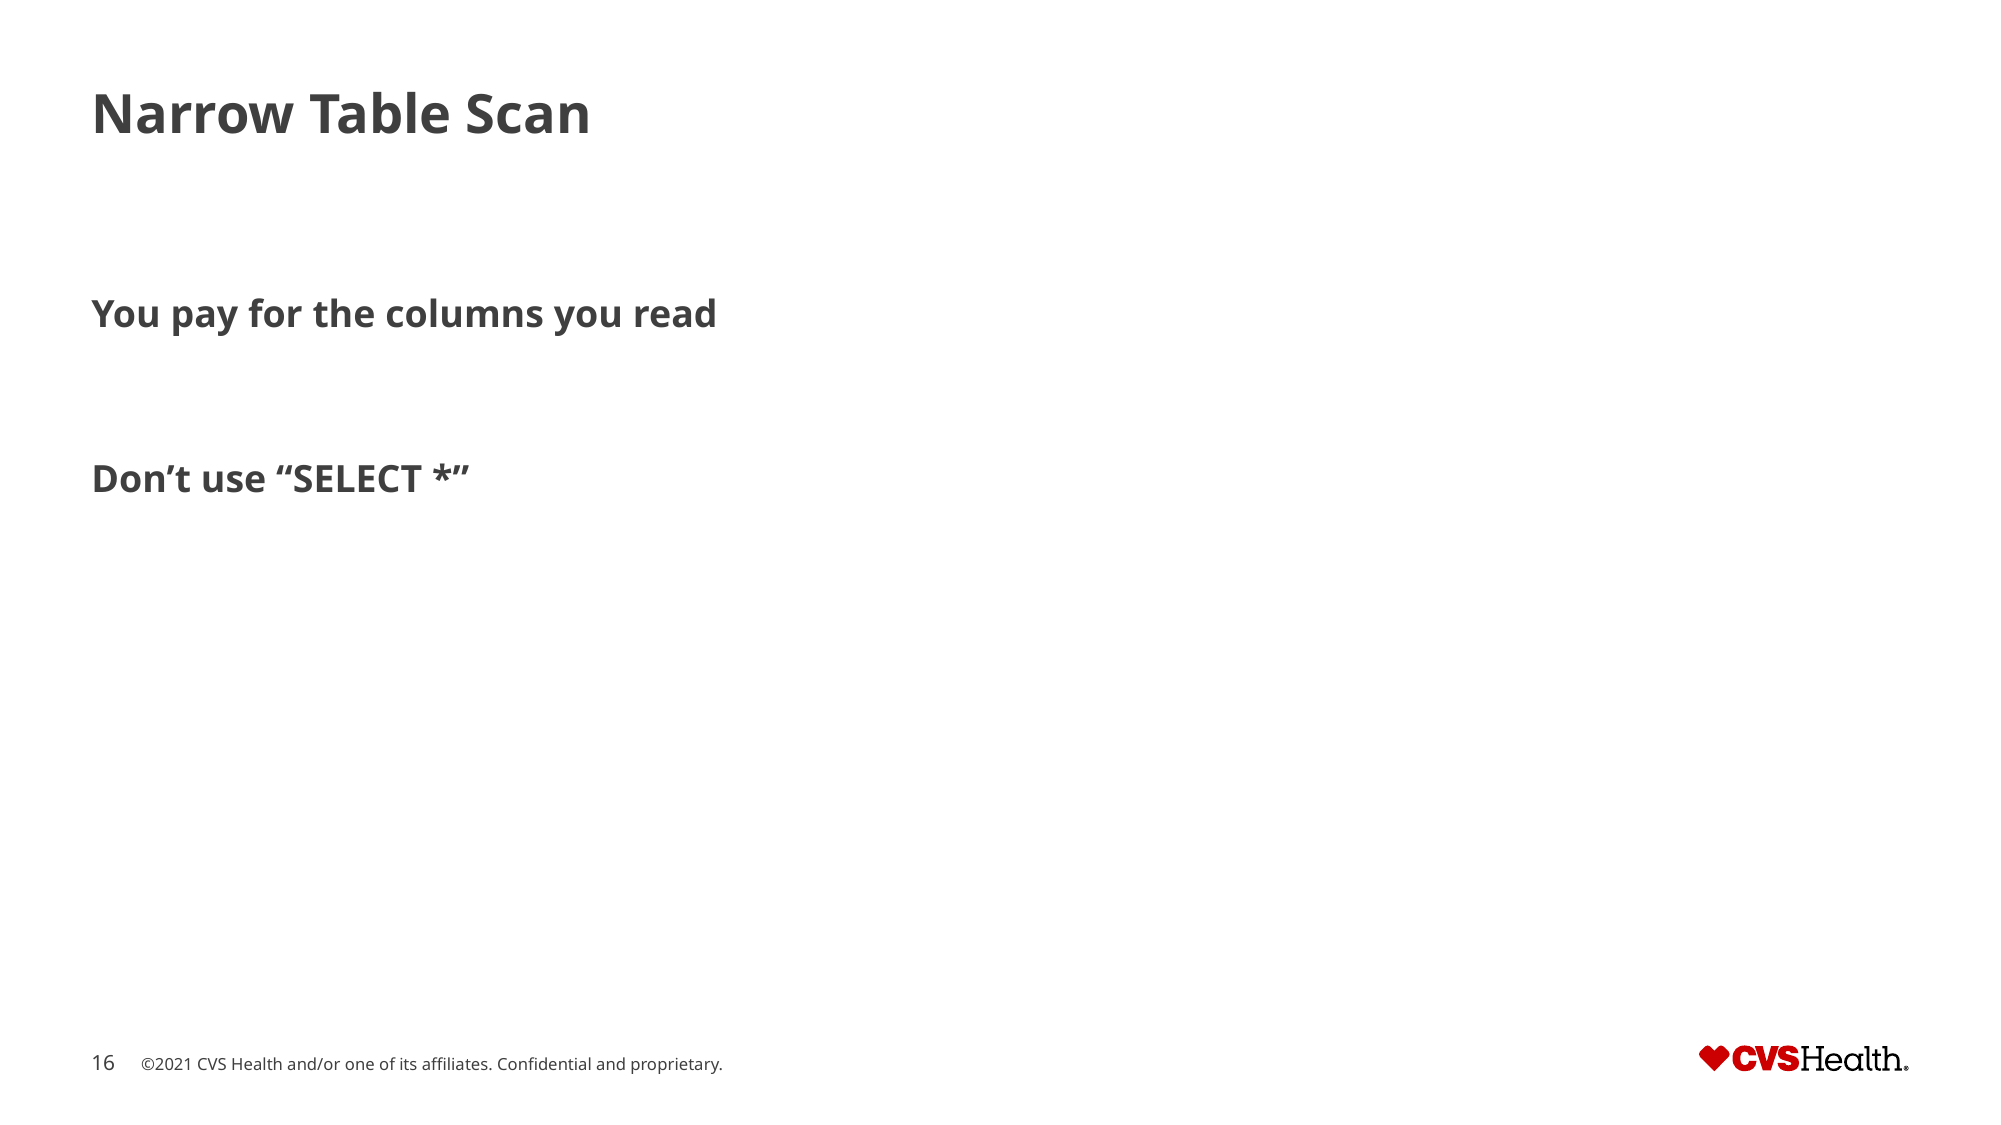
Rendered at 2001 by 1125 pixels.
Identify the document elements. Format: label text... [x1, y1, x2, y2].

list You pay for the columns you read Don’t use “SELECT *” [91, 289, 1691, 778]
title Narrow Table Scan [91, 86, 1678, 204]
